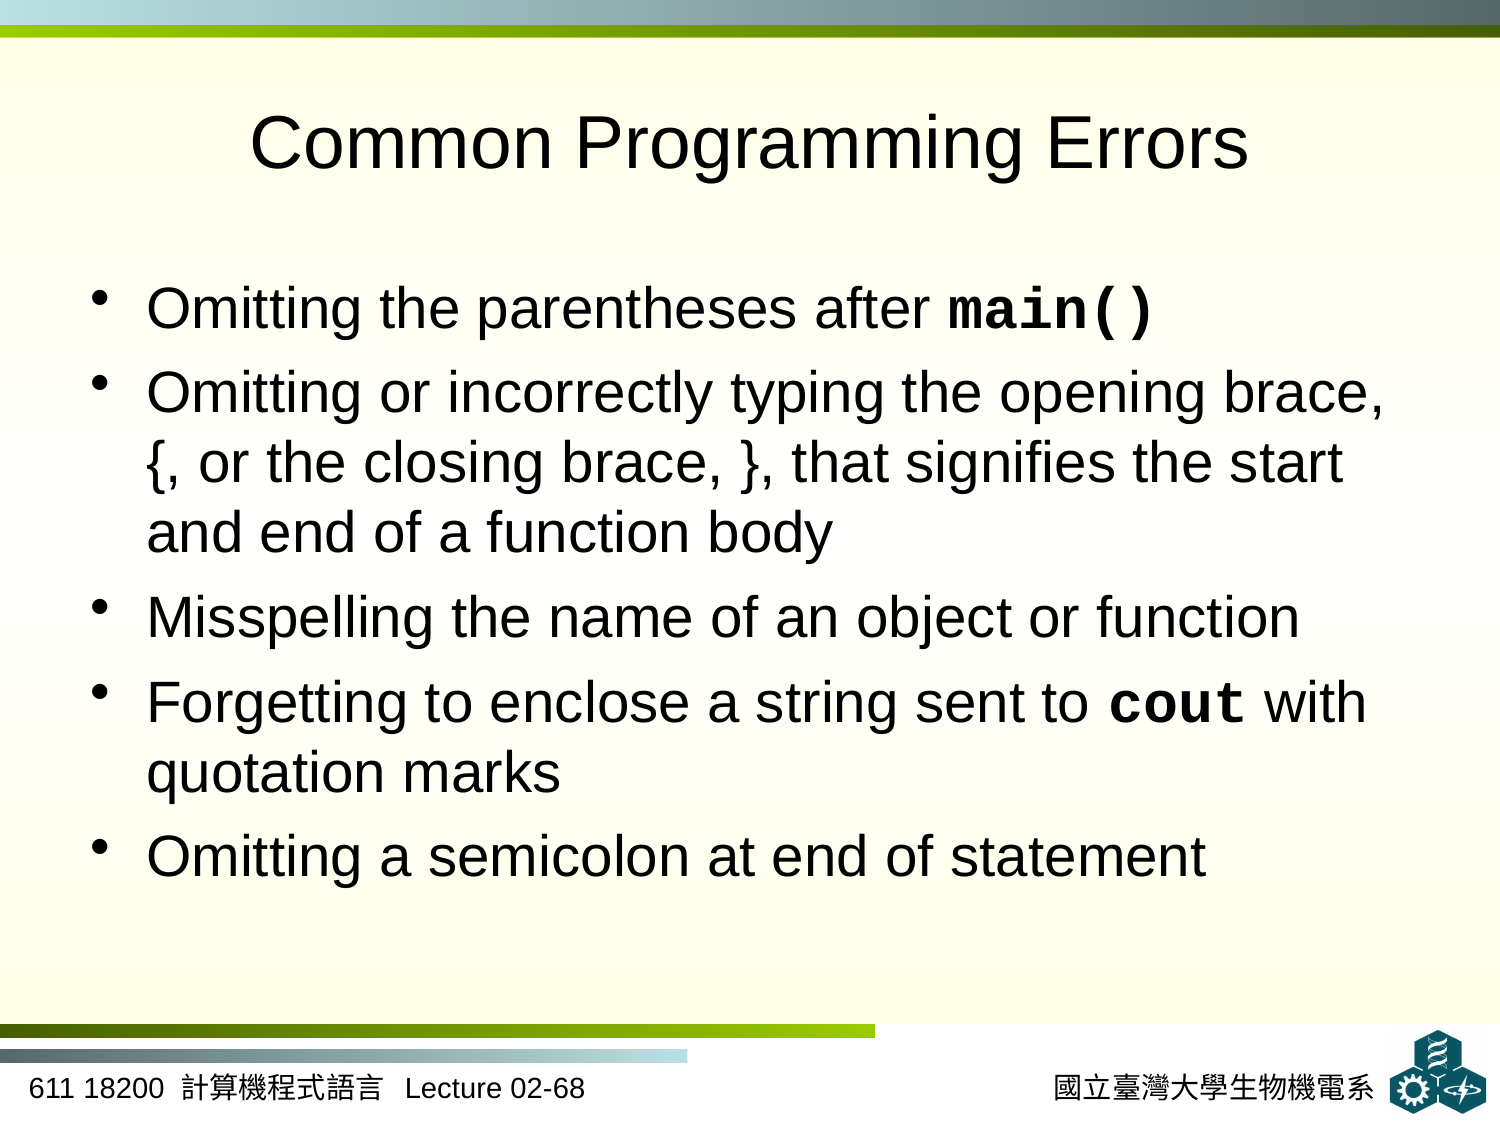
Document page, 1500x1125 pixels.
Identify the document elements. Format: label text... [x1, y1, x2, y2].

list Omitting the parentheses after main()‏ Omitting or incorrectly typing the opening brace, {, or the closing brace, }, that signifies the start and end of a function body Misspelling the name of an object or function Forgetting to enclose a string sent to cout with quotation marks Omitting a semicolon at end of statement [74, 262, 1426, 1006]
title Common Programming Errors [74, 44, 1426, 233]
picture [1387, 1029, 1488, 1115]
